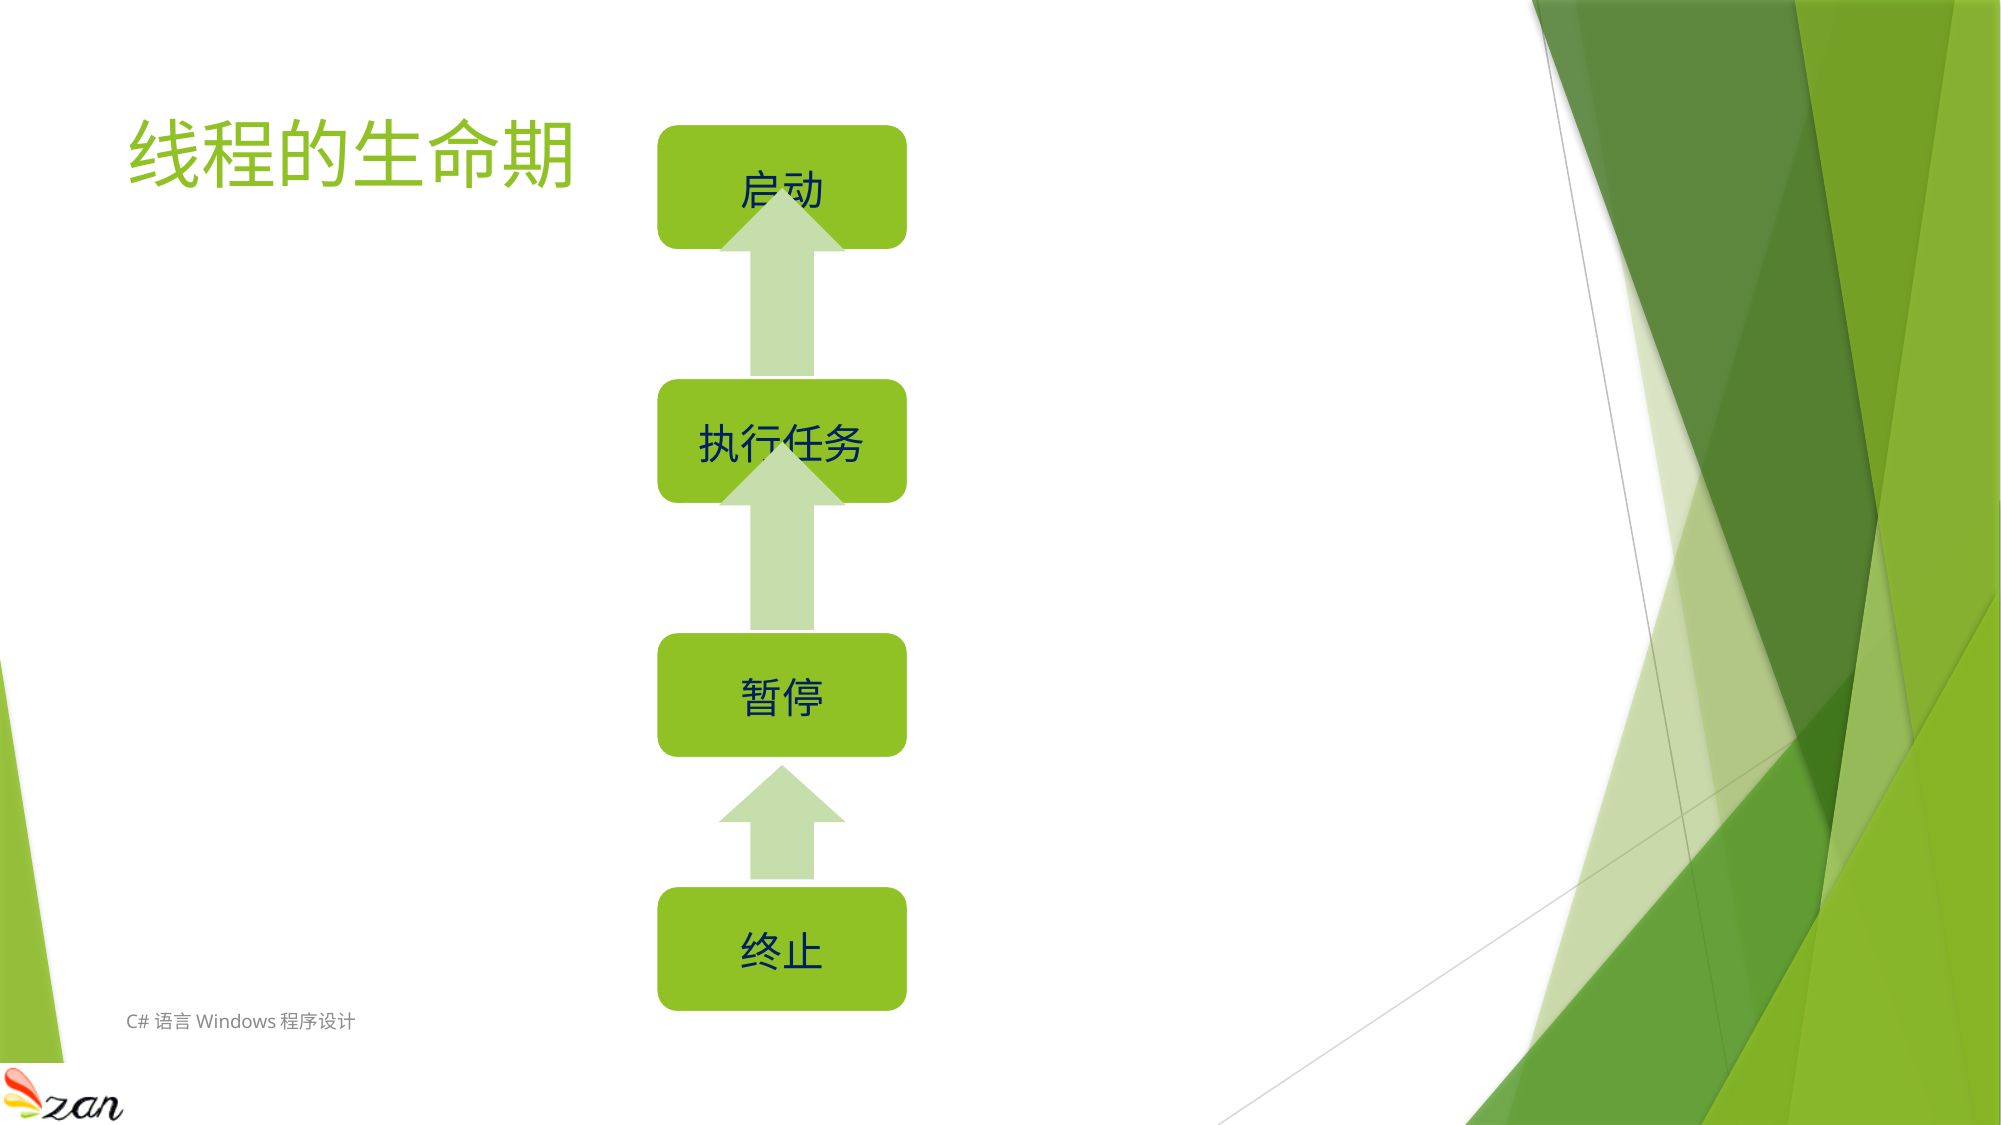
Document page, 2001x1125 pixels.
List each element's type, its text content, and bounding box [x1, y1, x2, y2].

footer C#语言Windows程序设计 [111, 991, 1145, 1051]
picture [0, 1063, 128, 1125]
title 线程的生命期 [111, 99, 603, 220]
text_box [655, 123, 909, 1014]
